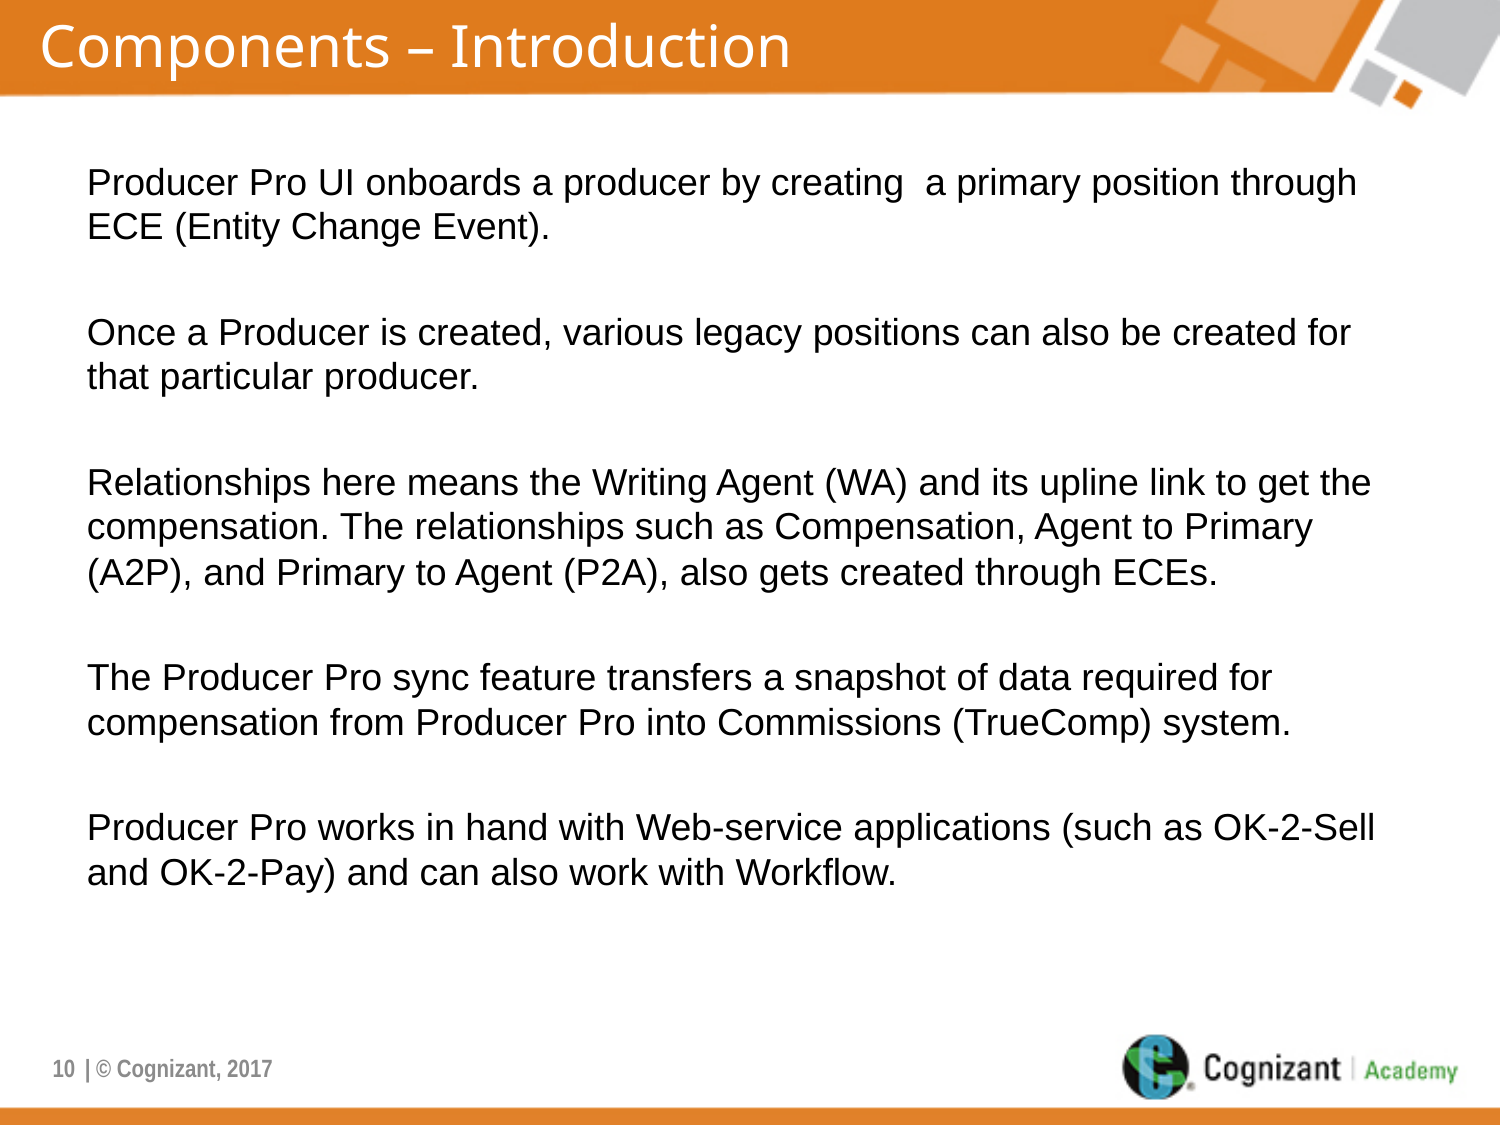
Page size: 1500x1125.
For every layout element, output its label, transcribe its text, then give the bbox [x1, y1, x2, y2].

slide_number 10 [37, 1037, 113, 1098]
title Components – Introduction [24, 0, 1163, 88]
list Producer Pro UI onboards a producer by creating a primary position through ECE (Entity Change Event). Once a Producer is created, various legacy positions can also be created for that particular producer. Relationships here means the Writing Agent (WA) and its upline link to get the compensation. The relationships such as Compensation, Agent to Primary (A2P), and Primary to Agent (P2A), also gets created through ECEs. The Producer Pro sync feature transfers a snapshot of data required for compensation from Producer Pro into Commissions (TrueComp) system. Producer Pro works in hand with Web-service applications (such as OK-2-Sell and OK-2-Pay) and can also work with Workflow. [71, 149, 1410, 1006]
footer | © Cognizant, 2017 [113, 1037, 463, 1098]
picture [0, 0, 1500, 1125]
